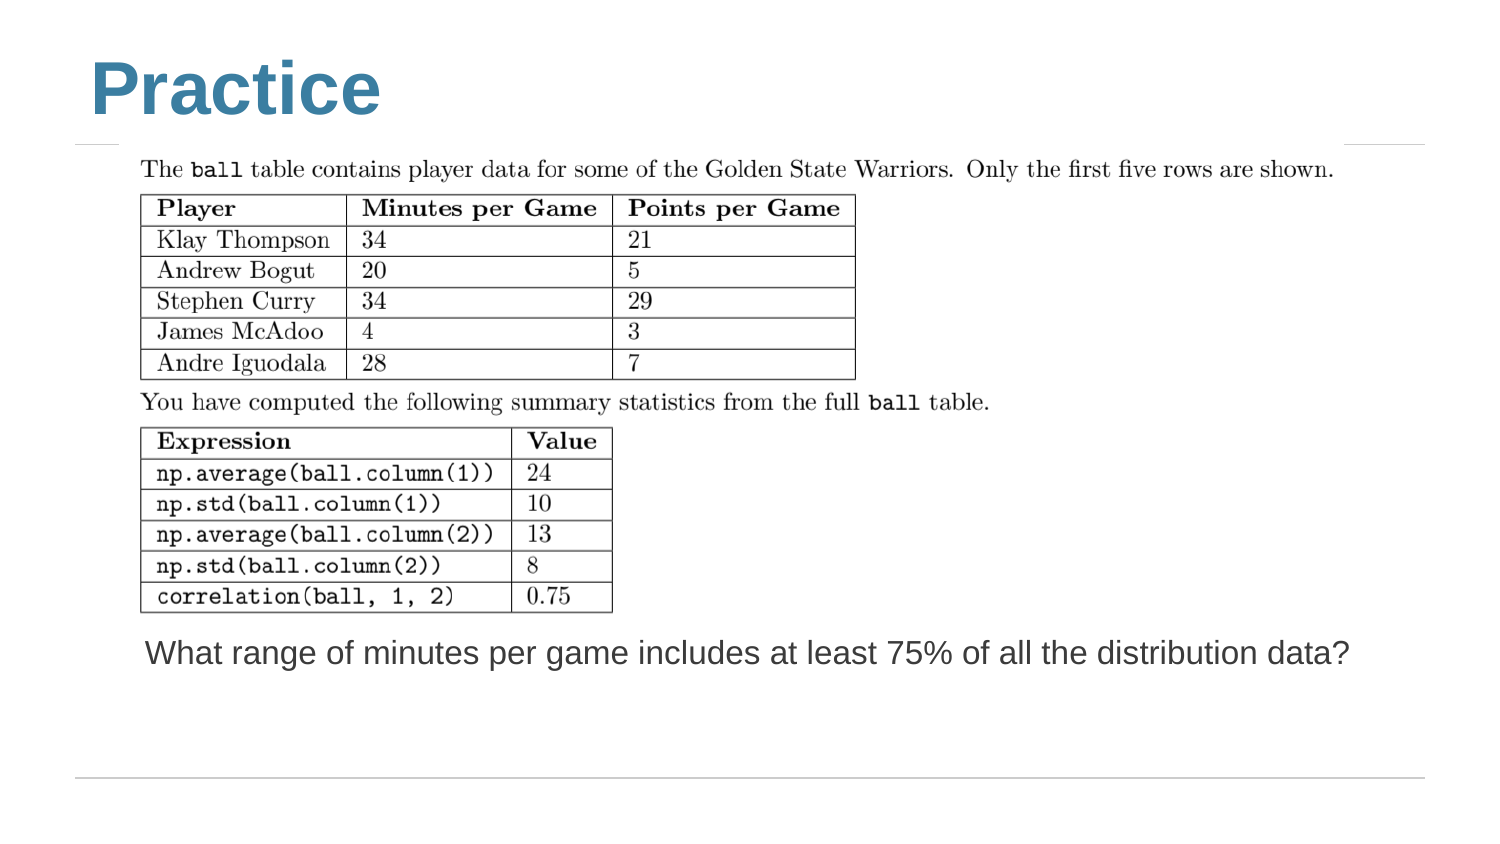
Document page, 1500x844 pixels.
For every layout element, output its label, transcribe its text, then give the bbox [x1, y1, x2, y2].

picture [119, 144, 1344, 630]
text_box What range of minutes per game includes at least 75% of all the distribution data? [130, 616, 1451, 844]
title Practice [75, 33, 1175, 145]
